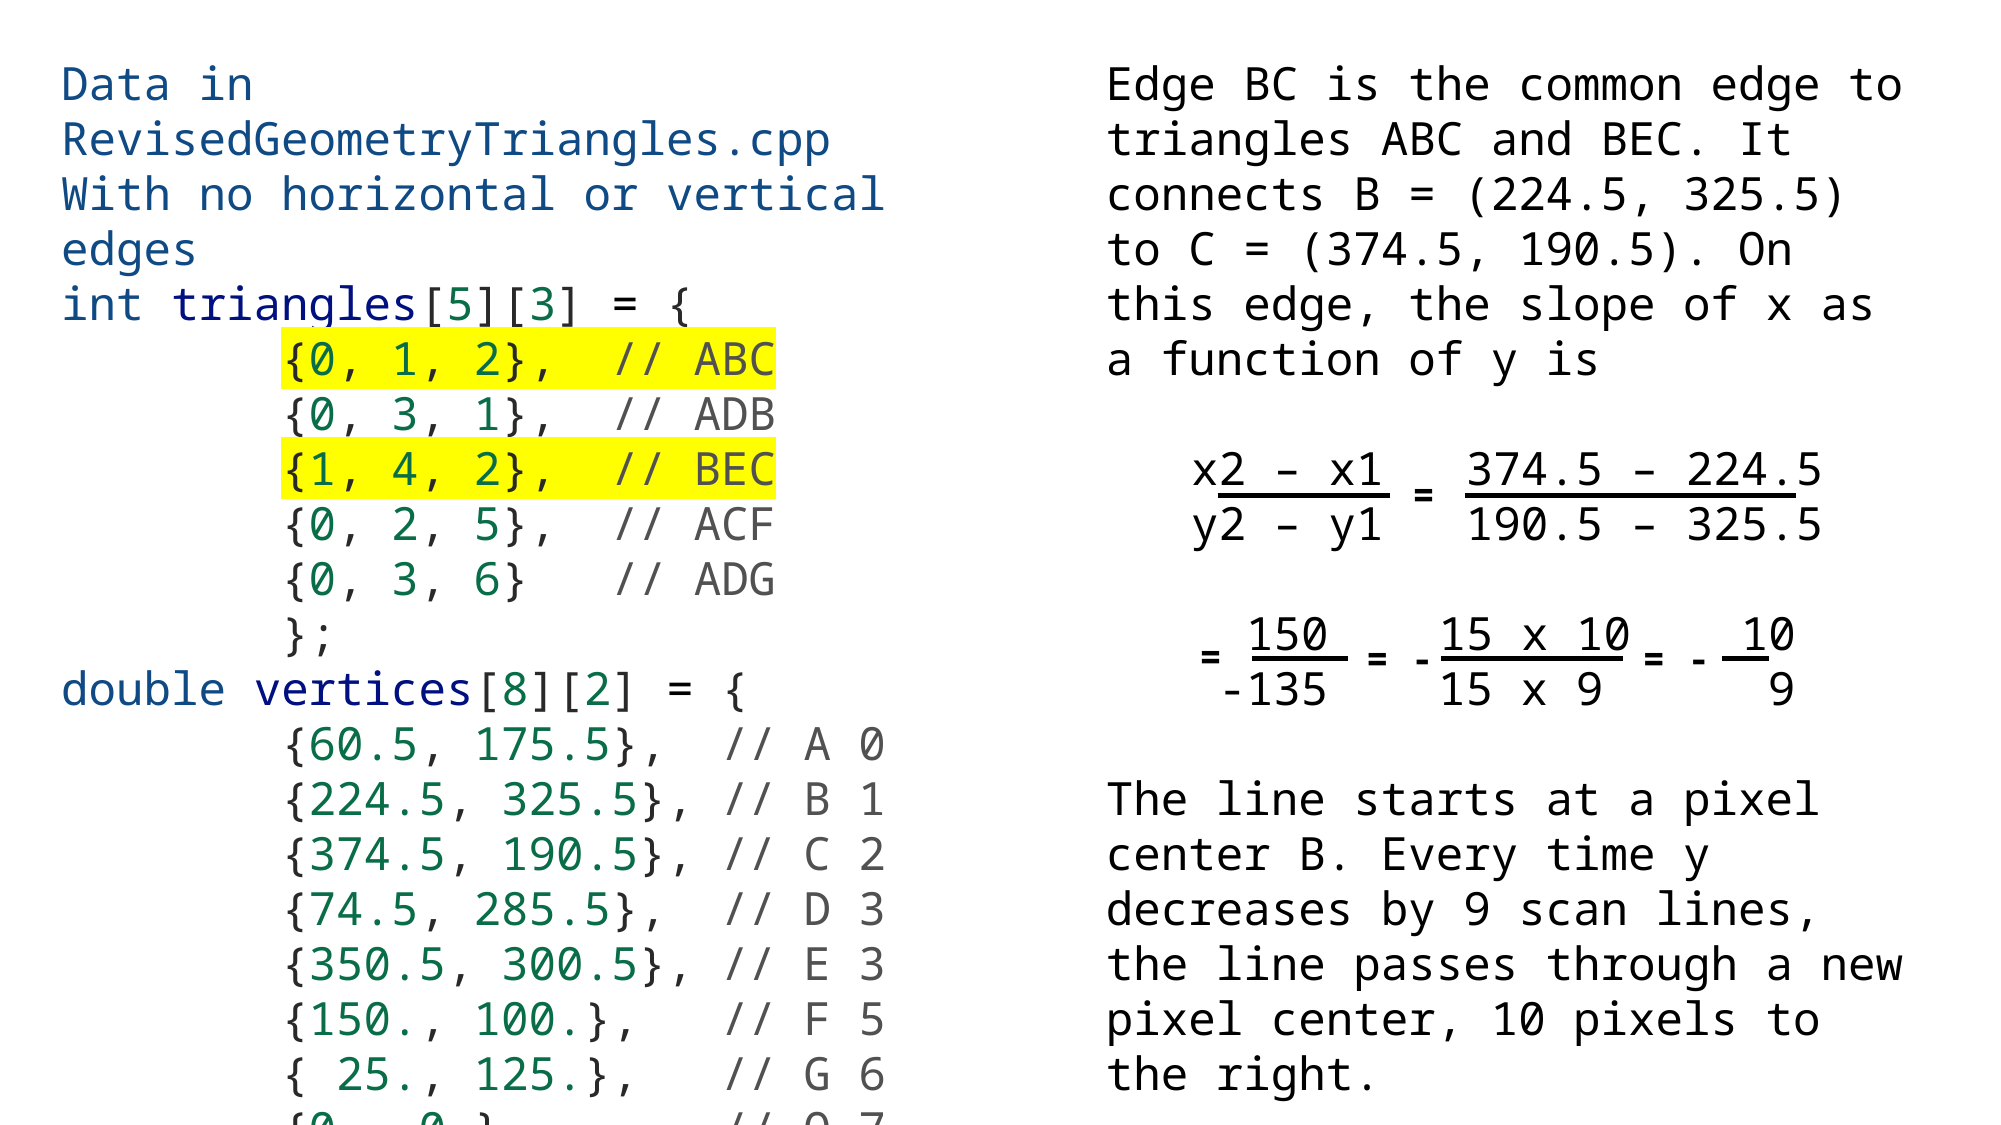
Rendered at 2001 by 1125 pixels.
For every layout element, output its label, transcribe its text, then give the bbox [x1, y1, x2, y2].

text_box = [1397, 463, 1450, 524]
text_box = - [1351, 627, 1449, 687]
text_box Data in RevisedGeometryTriangles.cpp With no horizontal or vertical edges int triangles[5][3] = { {0, 1, 2}, // ABC {0, 3, 1}, // ADB {1, 4, 2}, // BEC {0, 2, 5}, // ACF {0, 3, 6} // ADG }; double vertices[8][2] = { {60.5, 175.5}, // A 0 {224.5, 325.5}, // B 1 {374.5, 190.5}, // C 2 {74.5, 285.5}, // D 3 {350.5, 300.5}, // E 3 {150., 100.}, // F 5 { 25., 125.}, // G 6 {0., 0.} // Q 7 }; [46, 47, 990, 1125]
text_box = [1184, 626, 1237, 686]
text_box = - [1627, 627, 1725, 688]
text_box Edge BC is the common edge to triangles ABC and BEC. It connects B = (224.5, 325.5) to C = (374.5, 190.5). On this edge, the slope of x as a function of y is x2 – x1 374.5 – 224.5 y2 – y1 190.5 – 325.5 150 15 x 10 10 -135 15 x 9 9 The line starts at a pixel center B. Every time y decreases by 9 scan lines, the line passes through a new pixel center, 10 pixels to the right. [1091, 47, 1924, 1107]
